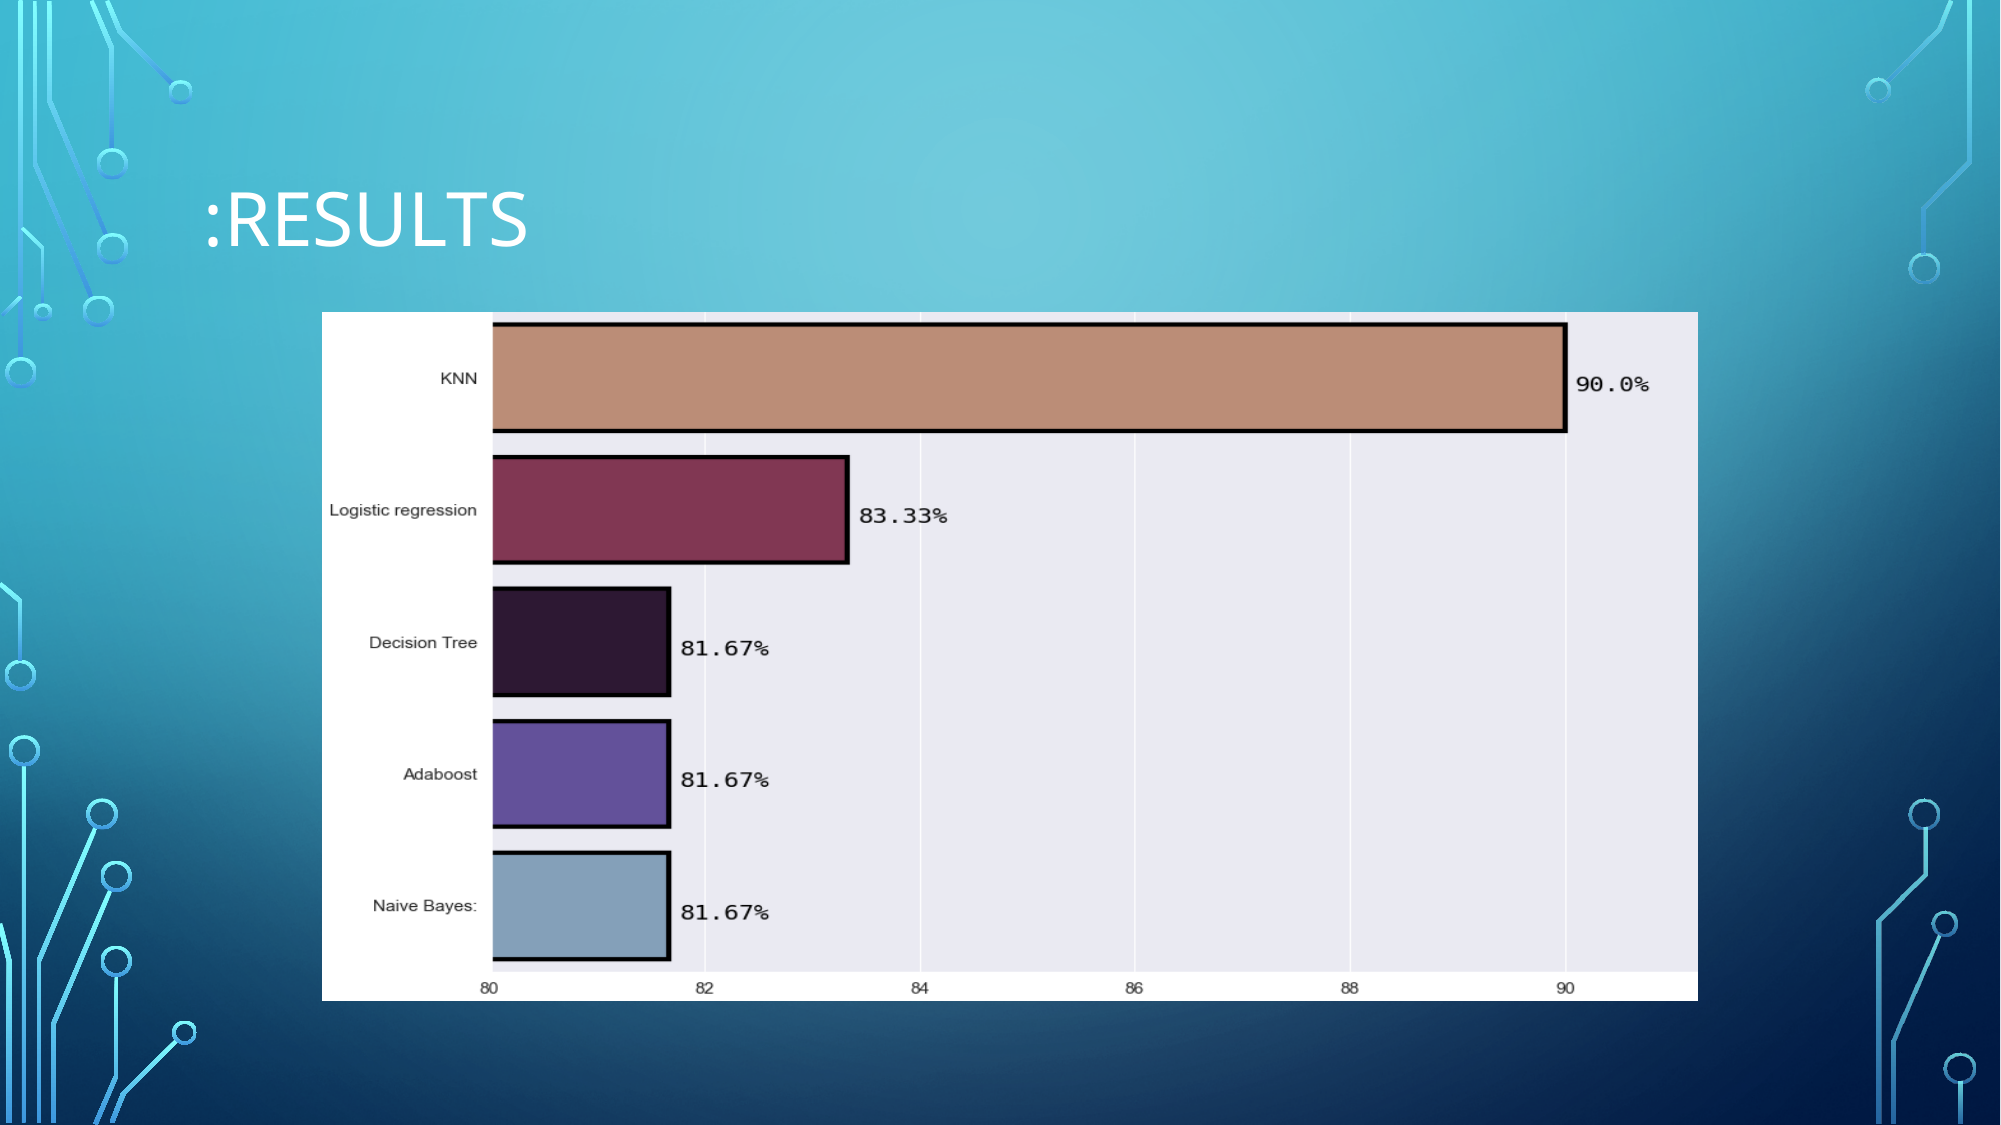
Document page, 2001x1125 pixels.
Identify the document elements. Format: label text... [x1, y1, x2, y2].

picture [322, 312, 1698, 1001]
title Results: [187, 101, 1813, 344]
